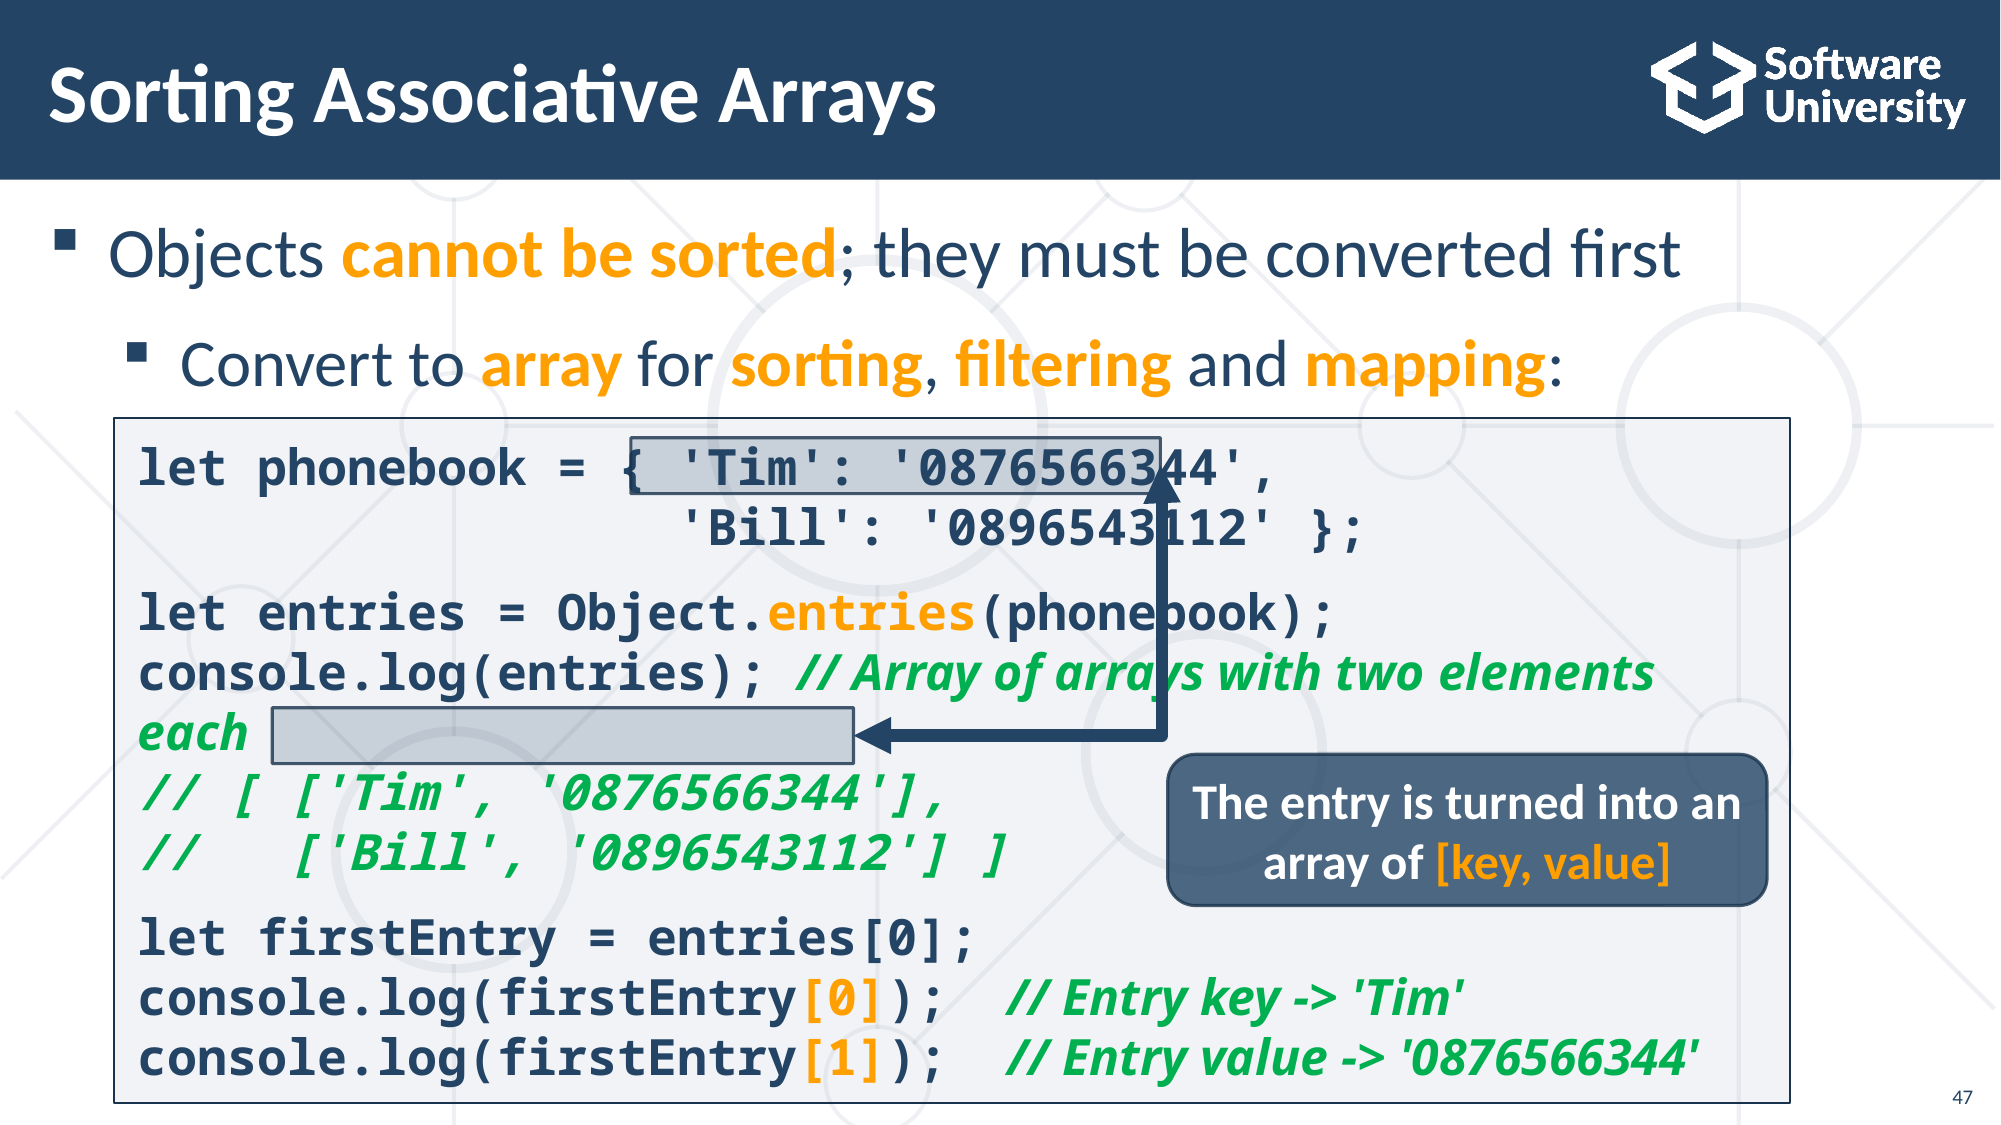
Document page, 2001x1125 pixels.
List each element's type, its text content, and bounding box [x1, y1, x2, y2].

text_box The entry is turned into an array of [key, value] [1165, 752, 1770, 908]
text_box [629, 436, 1162, 496]
picture [1651, 41, 1966, 134]
slide_number 47 [1927, 1067, 1989, 1117]
title Sorting Associative Arrays [31, 16, 1625, 162]
text_box [270, 706, 856, 766]
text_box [853, 465, 1161, 736]
text_box let phonebook = { 'Tim': '0876566344', 'Bill': '0896543112' }; let entries = Object.entries(phonebook); console.log(entries); // Array of arrays with two elements each // [ ['Tim', '0876566344'], // ['Bill', '0896543112'] ] let firstEntry = entries[0]; console.log(firstEntry[0]); // Entry key -> 'Tim' console.log(firstEntry[1]); // Entry value -> '0876566344' [114, 418, 1790, 1104]
list Objects cannot be sorted; they must be converted first Convert to array for sorting, filtering and mapping: [31, 196, 1970, 1104]
